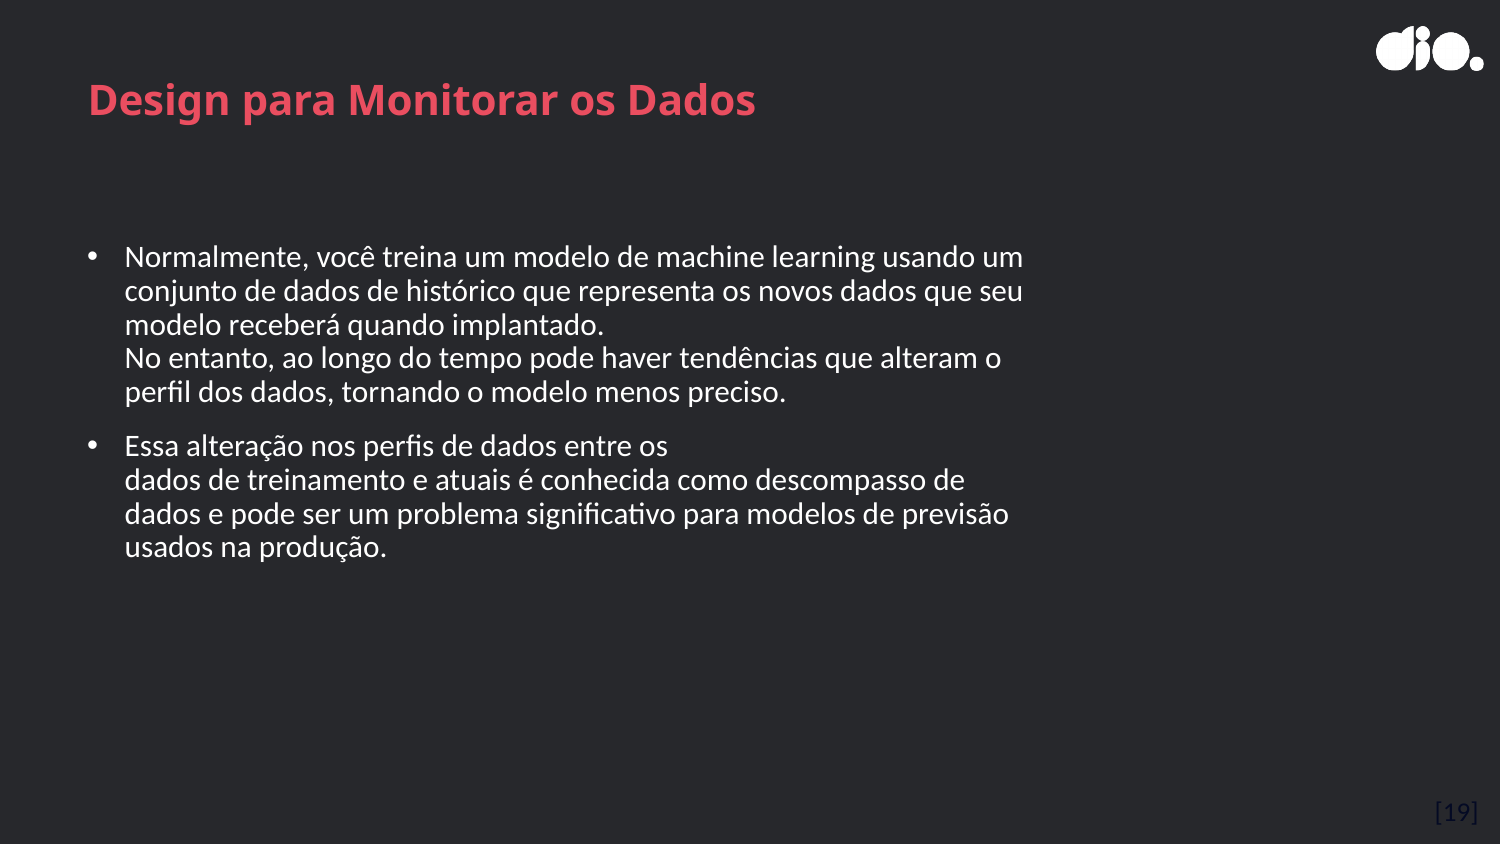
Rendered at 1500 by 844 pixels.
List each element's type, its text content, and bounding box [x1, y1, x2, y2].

text_box Normalmente, você treina um modelo de machine learning usando um conjunto de dados de histórico que representa os novos dados que seu modelo receberá quando implantado. No entanto, ao longo do tempo pode haver tendências que alteram o perfil dos dados, tornando o modelo menos preciso. Essa alteração nos perfis de dados entre os dados de treinamento e atuais é conhecida como descompasso de dados e pode ser um problema significativo para modelos de previsão usados na produção. [72, 233, 1042, 572]
picture [1376, 26, 1484, 71]
text_box [19] [1394, 779, 1494, 844]
title Design para Monitorar os Dados [72, 71, 1428, 133]
